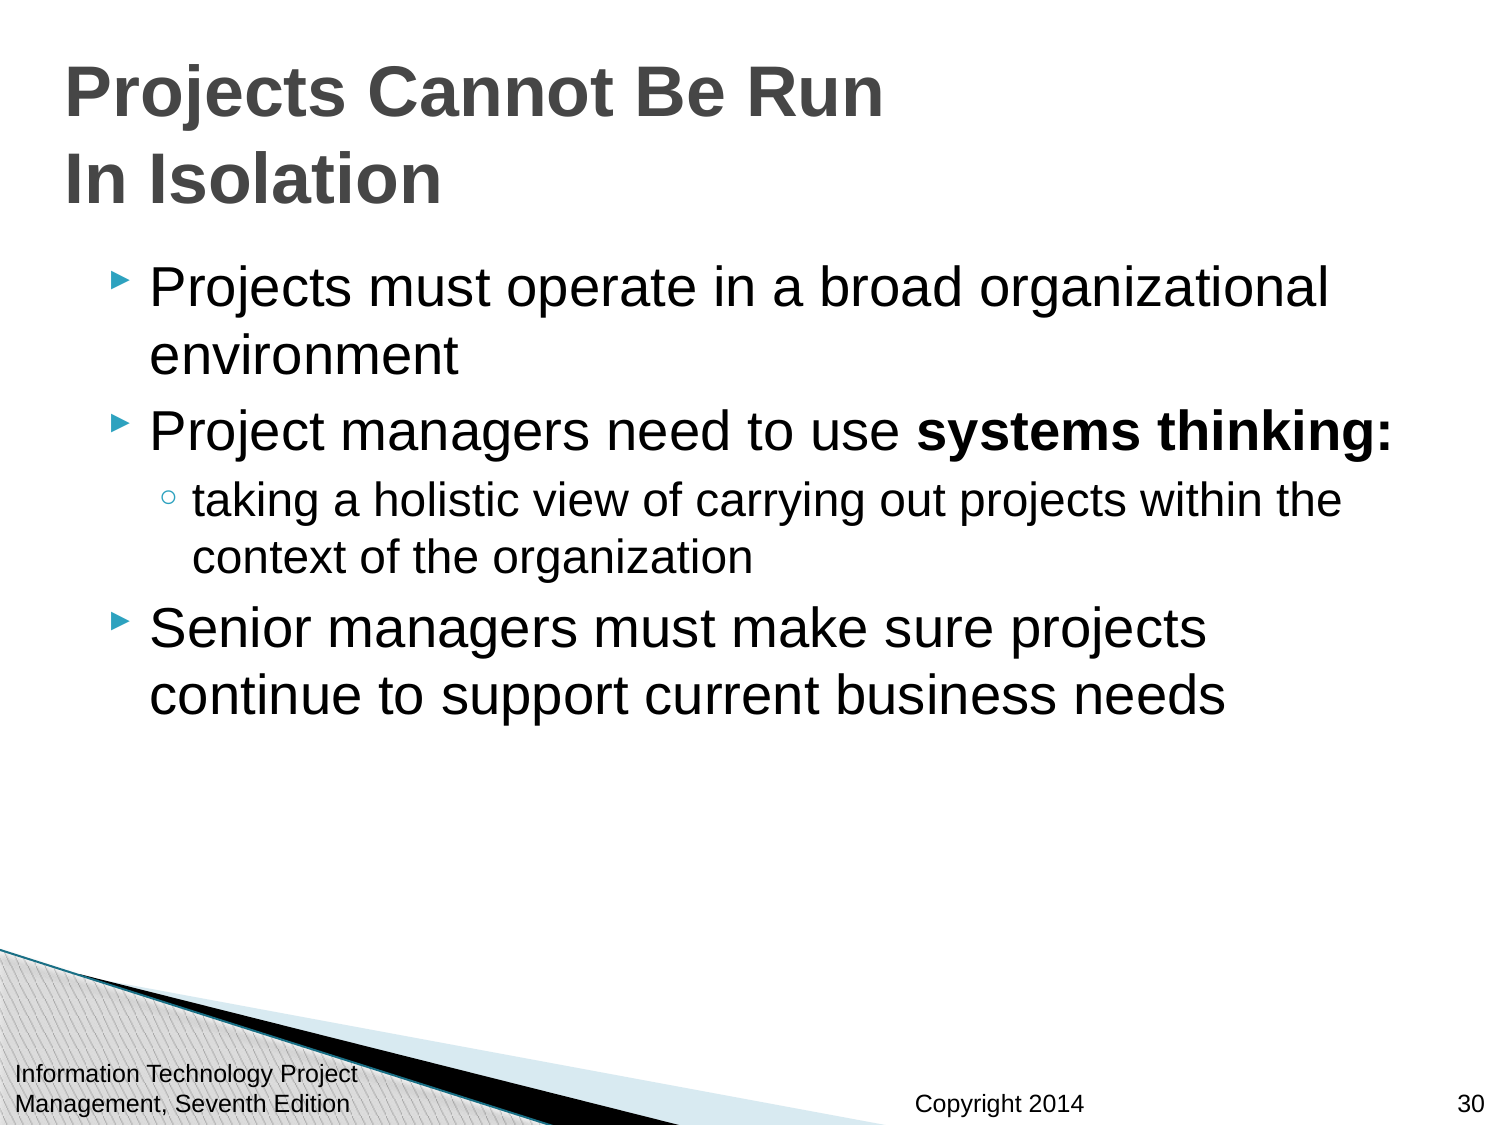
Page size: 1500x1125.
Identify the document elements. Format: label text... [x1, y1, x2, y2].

footer Information Technology Project Management, Seventh Edition [0, 1065, 425, 1125]
slide_number 30 [1408, 1065, 1500, 1125]
list Projects must operate in a broad organizational environment Project managers need to use systems thinking: taking a holistic view of carrying out projects within the context of the organization Senior managers must make sure projects continue to support current business needs [74, 242, 1426, 986]
title Projects Cannot Be Run In Isolation [50, 37, 1500, 225]
